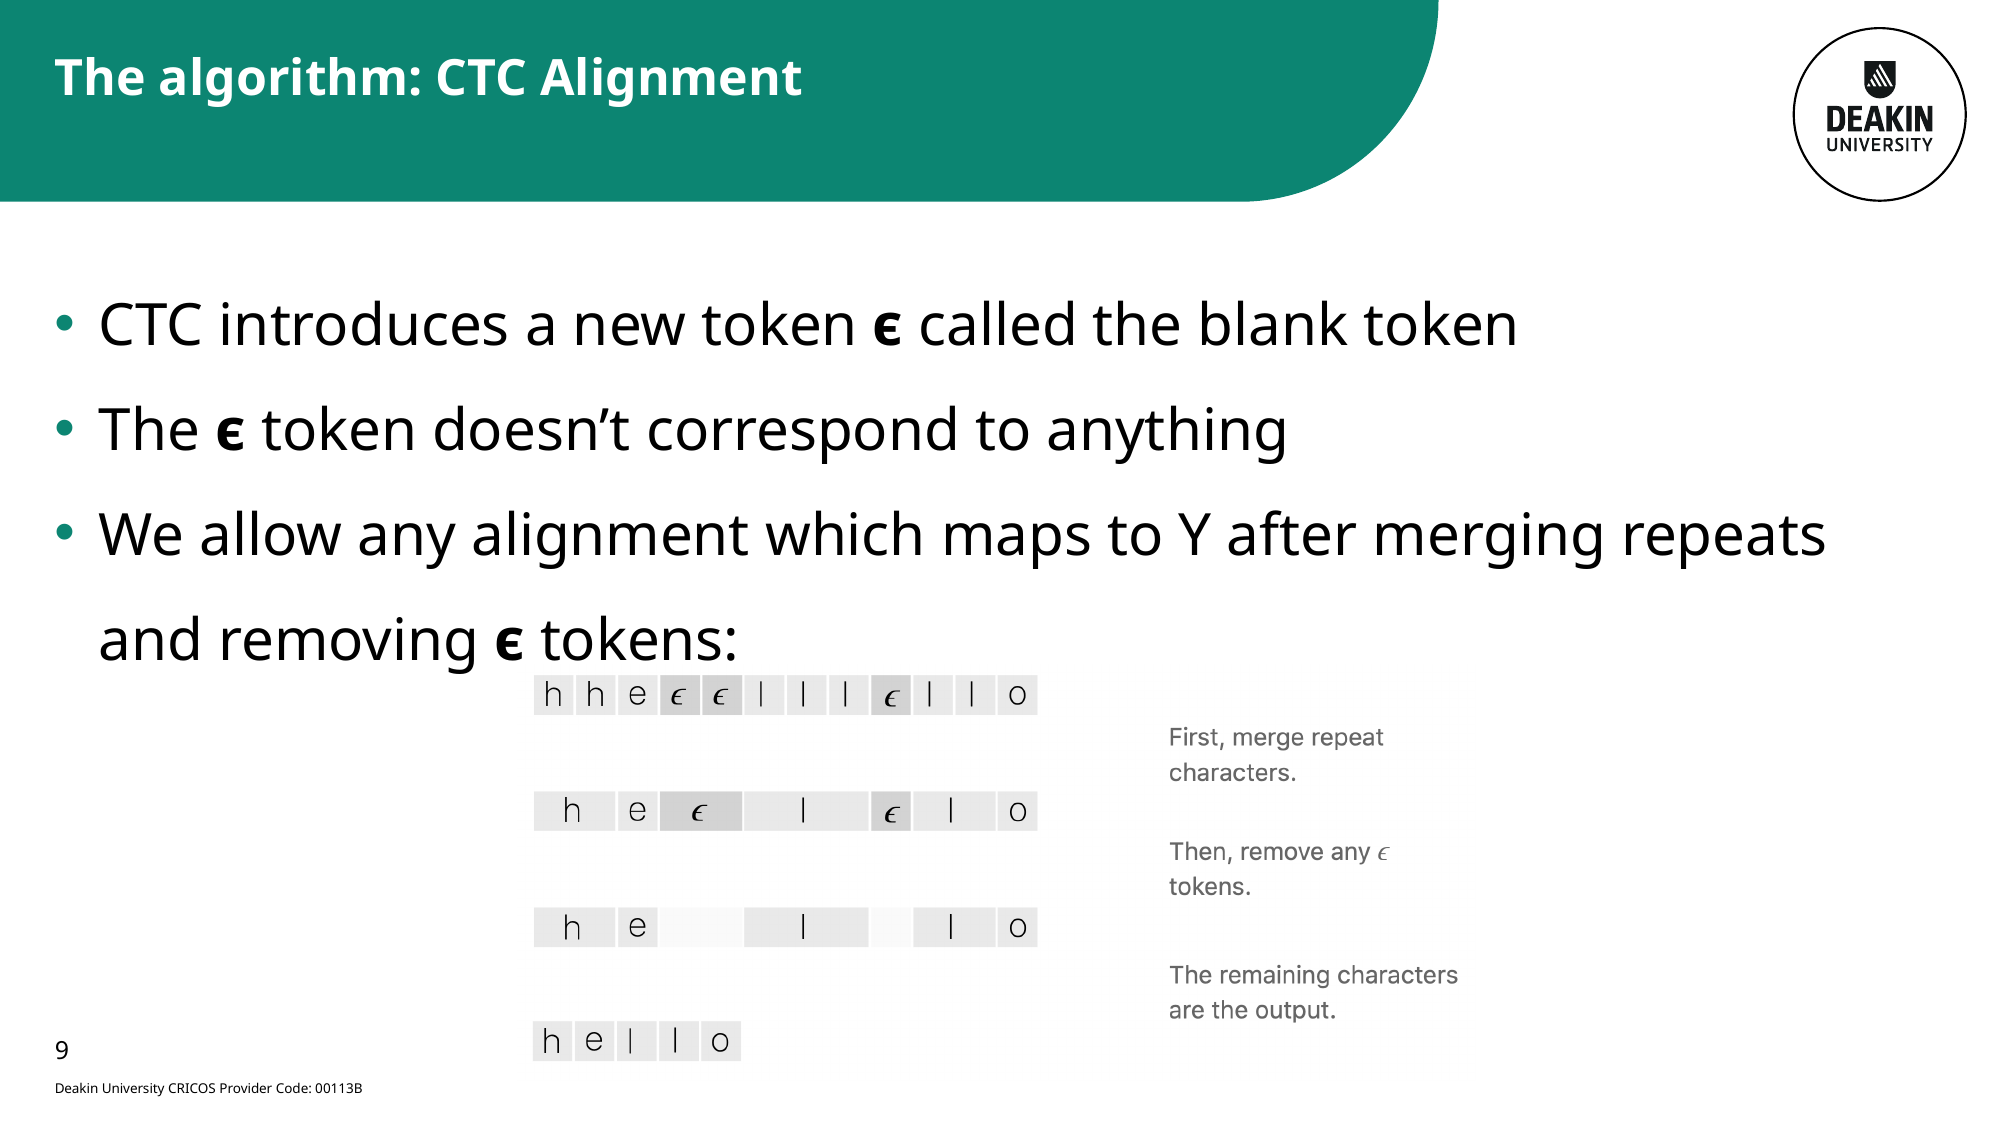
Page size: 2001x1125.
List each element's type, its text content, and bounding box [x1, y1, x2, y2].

footer Deakin University CRICOS Provider Code: 00113B [39, 1072, 1127, 1107]
picture [517, 664, 1476, 1081]
title The algorithm: CTC Alignment [39, 44, 1439, 202]
slide_number 9 [39, 1031, 135, 1072]
list CTC introduces a new token ϵ called the blank token The ϵ token doesn’t correspond to anything We allow any alignment which maps to Y after merging repeats and removing ϵ tokens: [39, 244, 1954, 1013]
